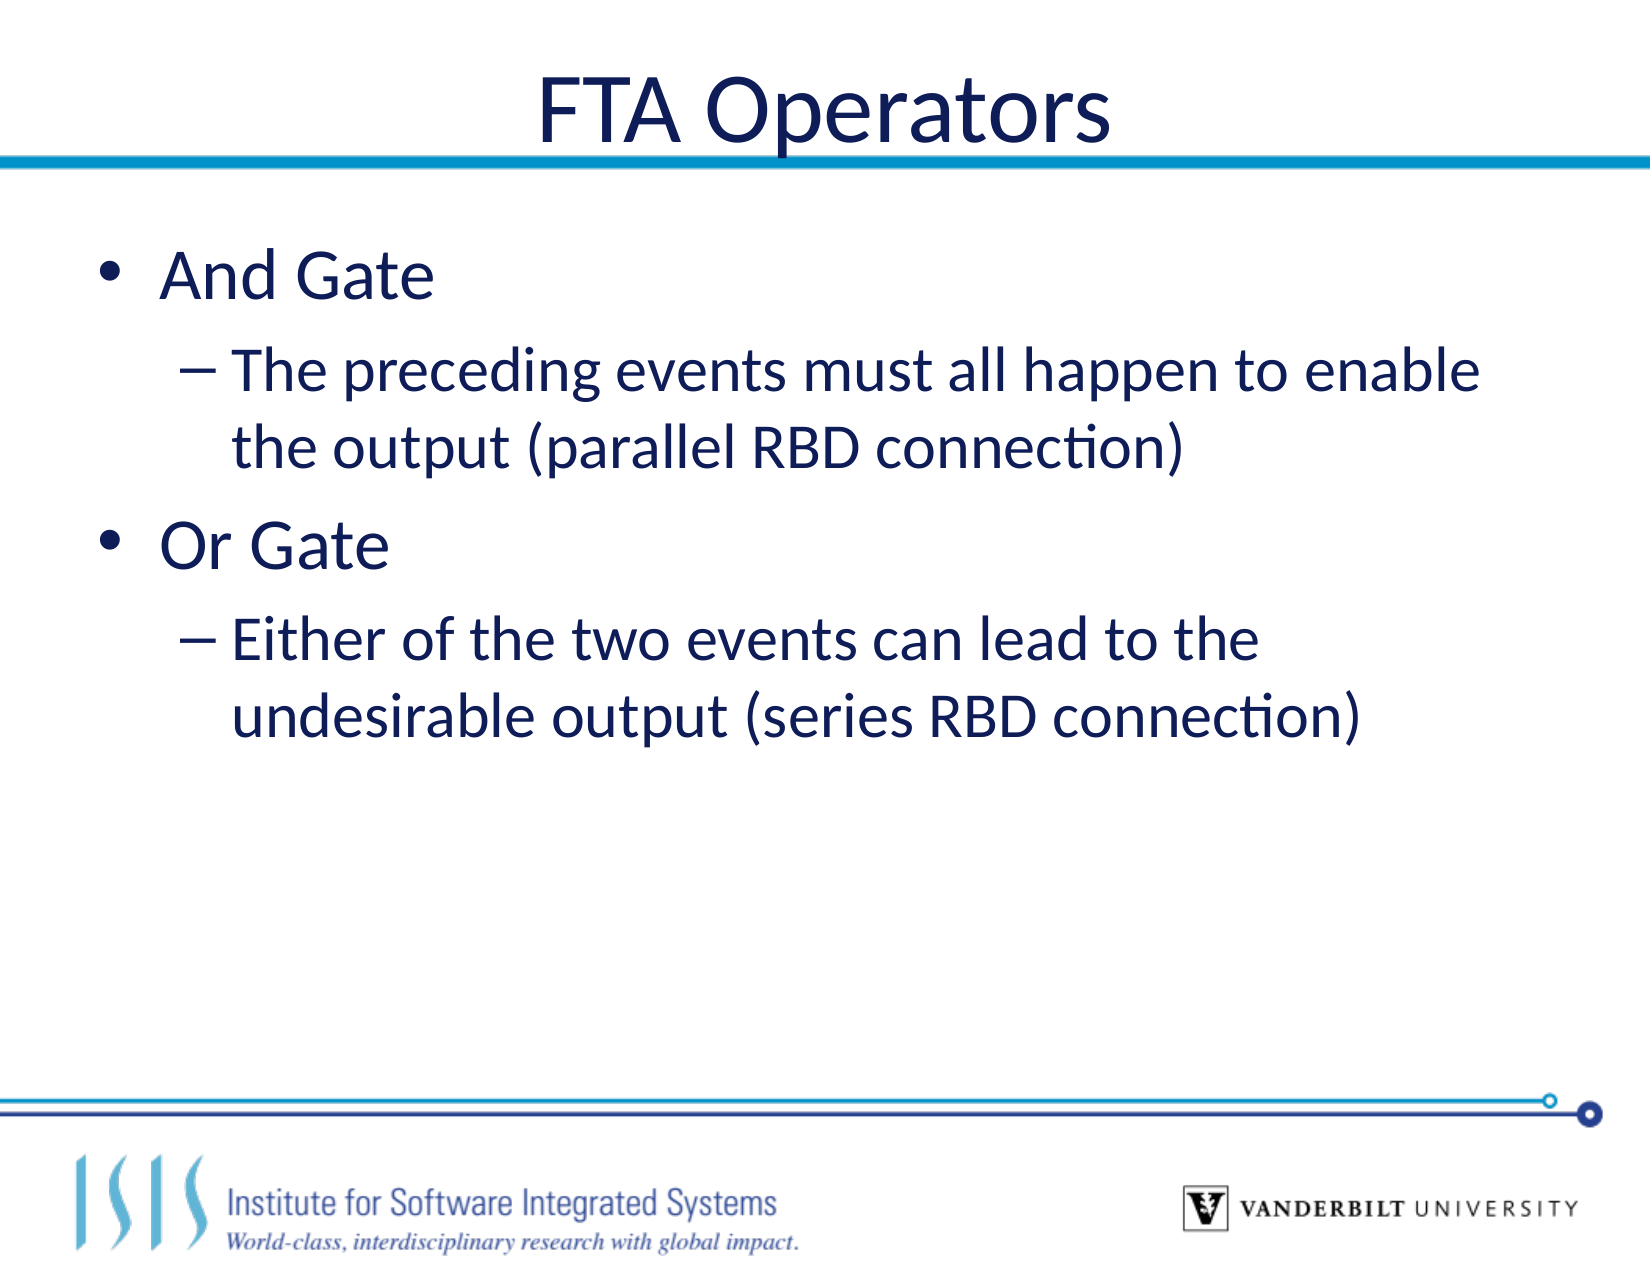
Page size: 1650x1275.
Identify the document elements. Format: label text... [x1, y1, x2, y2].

list And Gate The preceding events must all happen to enable the output (parallel RBD connection) Or Gate Either of the two events can lead to the undesirable output (series RBD connection) [82, 218, 1568, 1061]
title FTA Operators [82, 29, 1568, 176]
